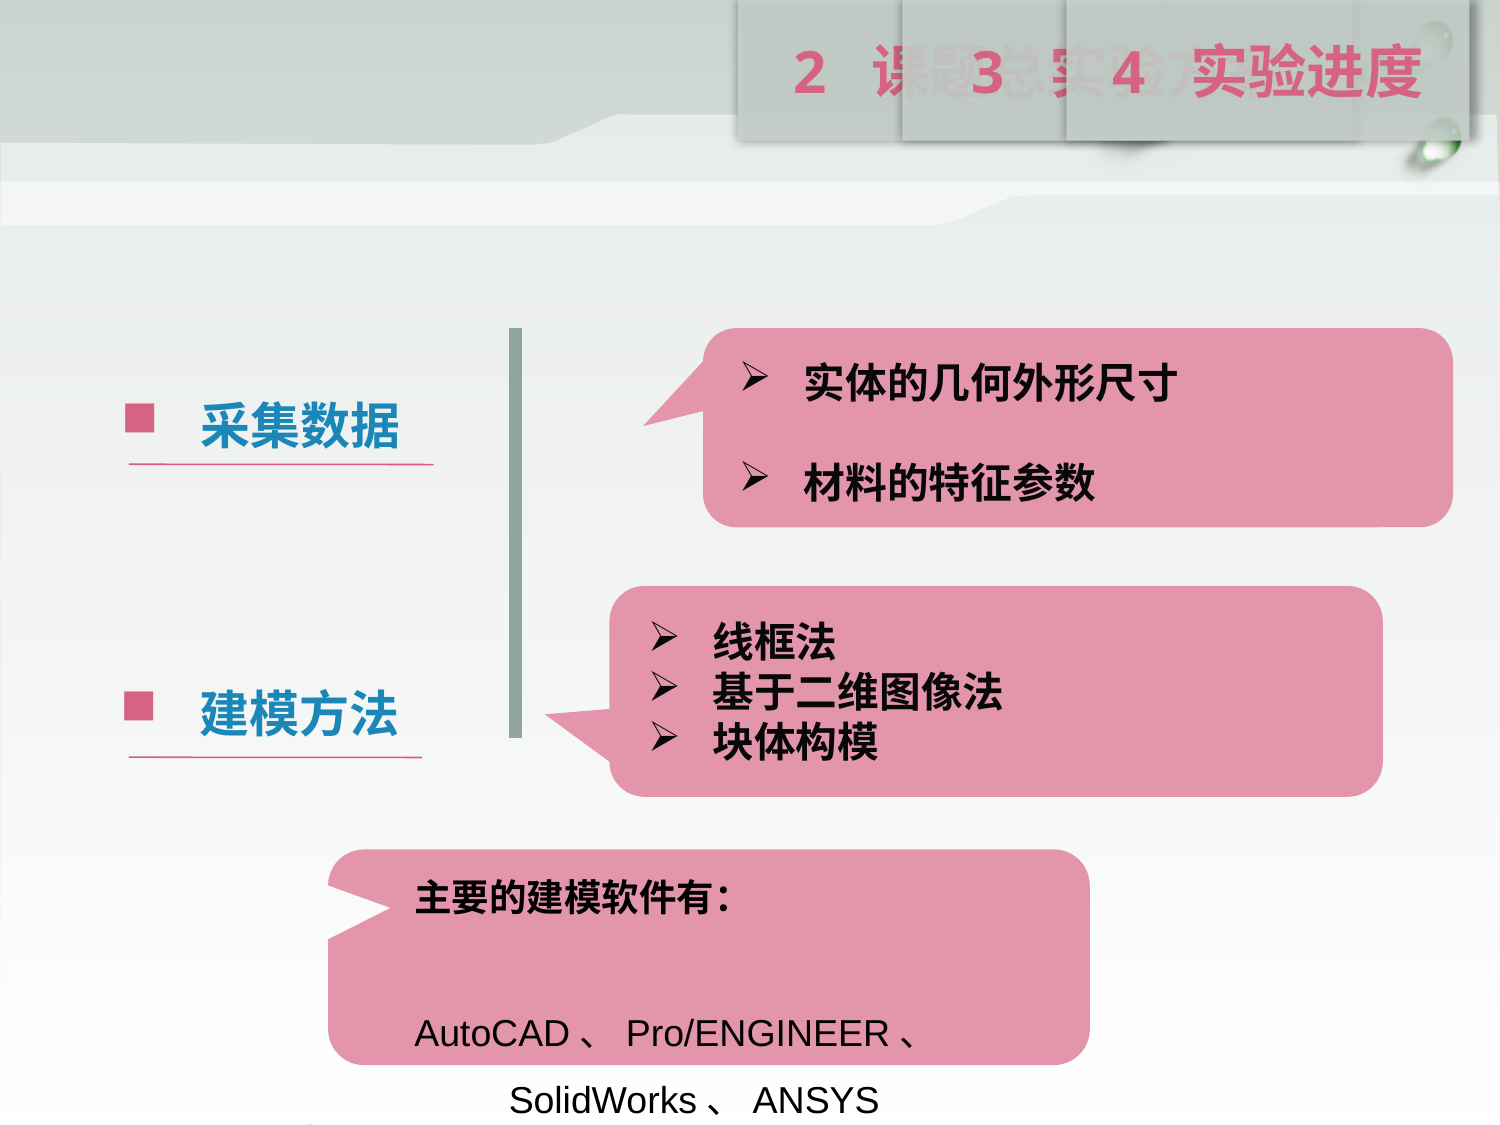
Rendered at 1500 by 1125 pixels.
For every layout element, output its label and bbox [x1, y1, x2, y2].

text_box [702, 327, 1454, 528]
picture [1055, 0, 1500, 306]
text_box [609, 585, 1384, 798]
text_box [105, 386, 1231, 758]
text_box [738, 0, 1470, 141]
text_box [327, 843, 1091, 1073]
